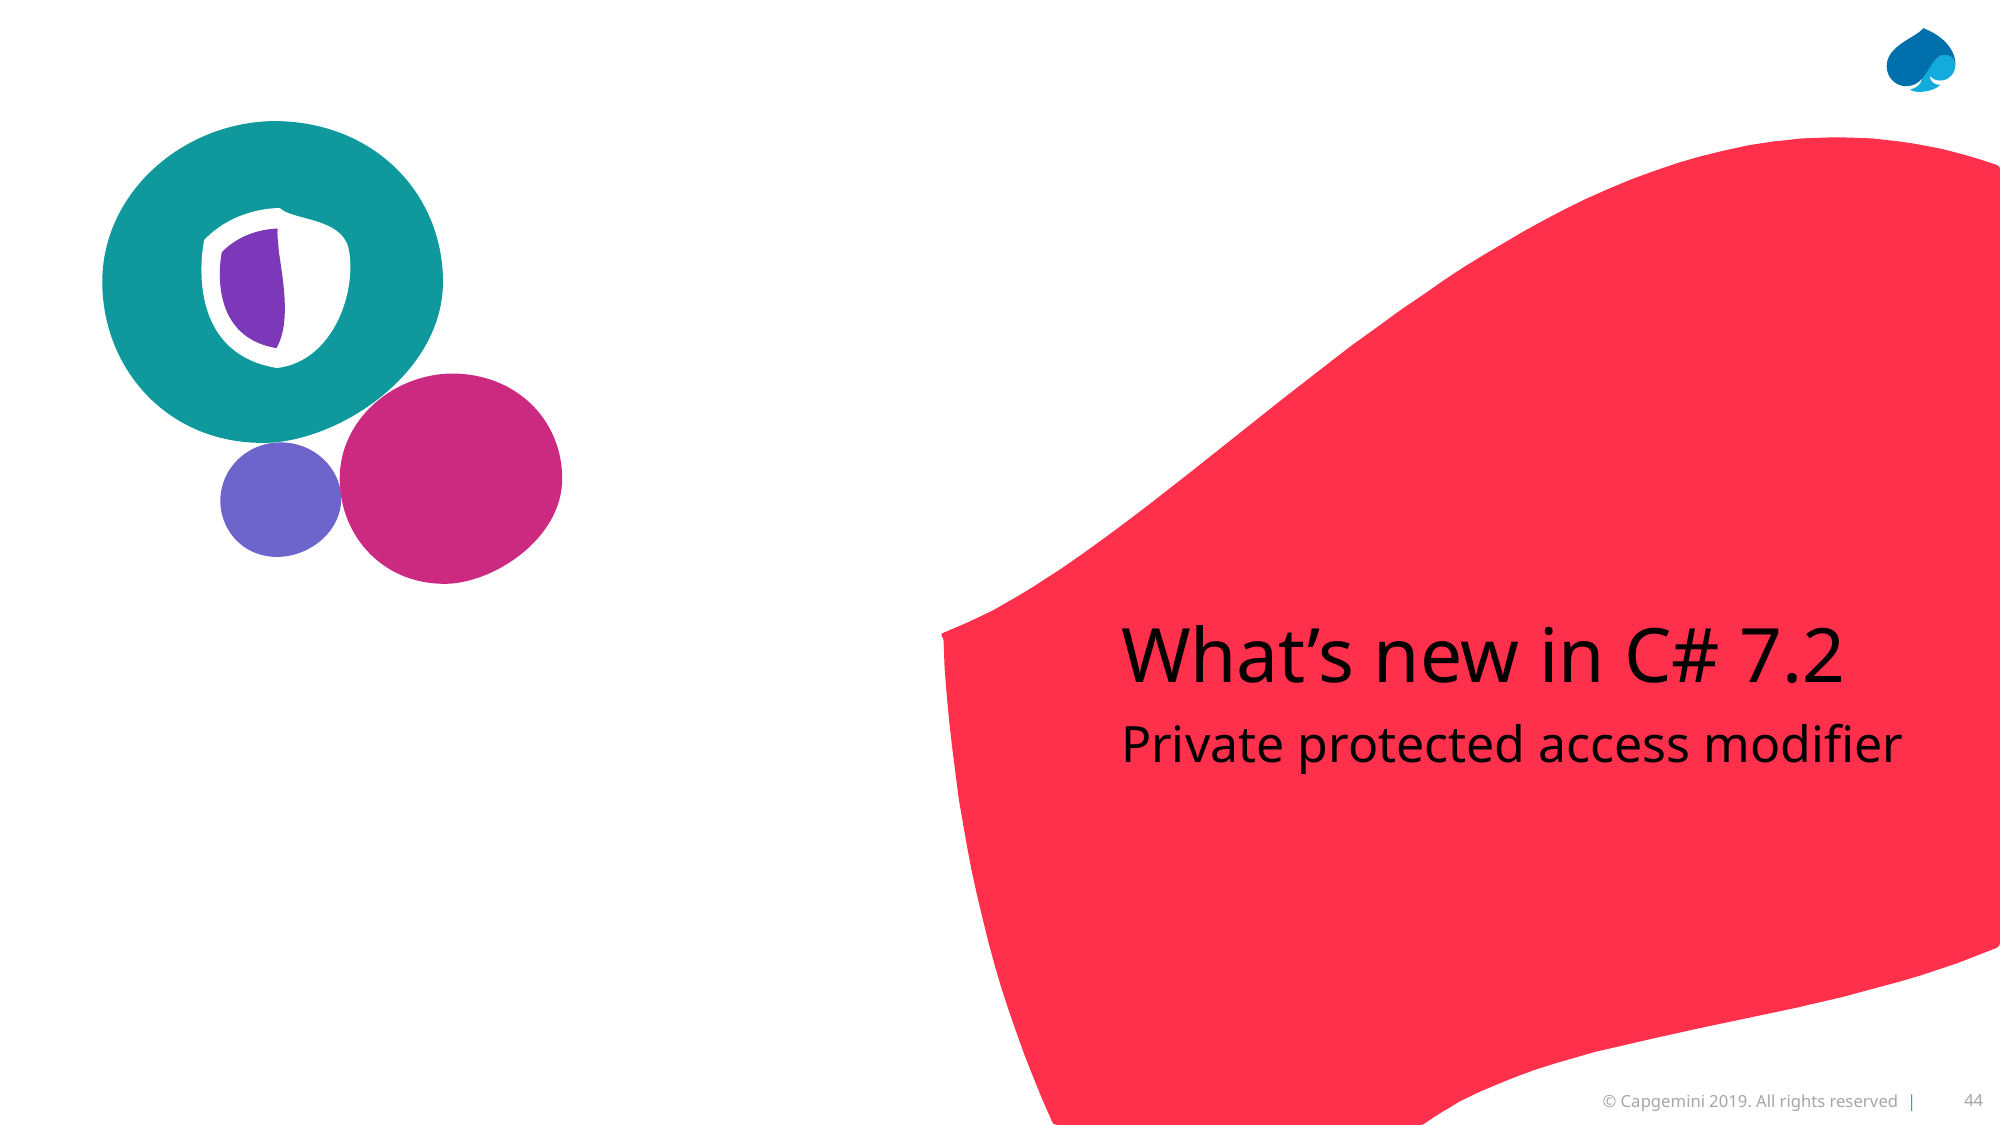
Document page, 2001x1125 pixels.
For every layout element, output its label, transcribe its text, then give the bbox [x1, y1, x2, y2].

list What’s new in C# 7.2 Private protected access modifier [1106, 436, 1969, 956]
text_box [220, 442, 341, 557]
text_box [338, 372, 564, 585]
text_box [179, 206, 358, 369]
text_box [101, 120, 445, 444]
